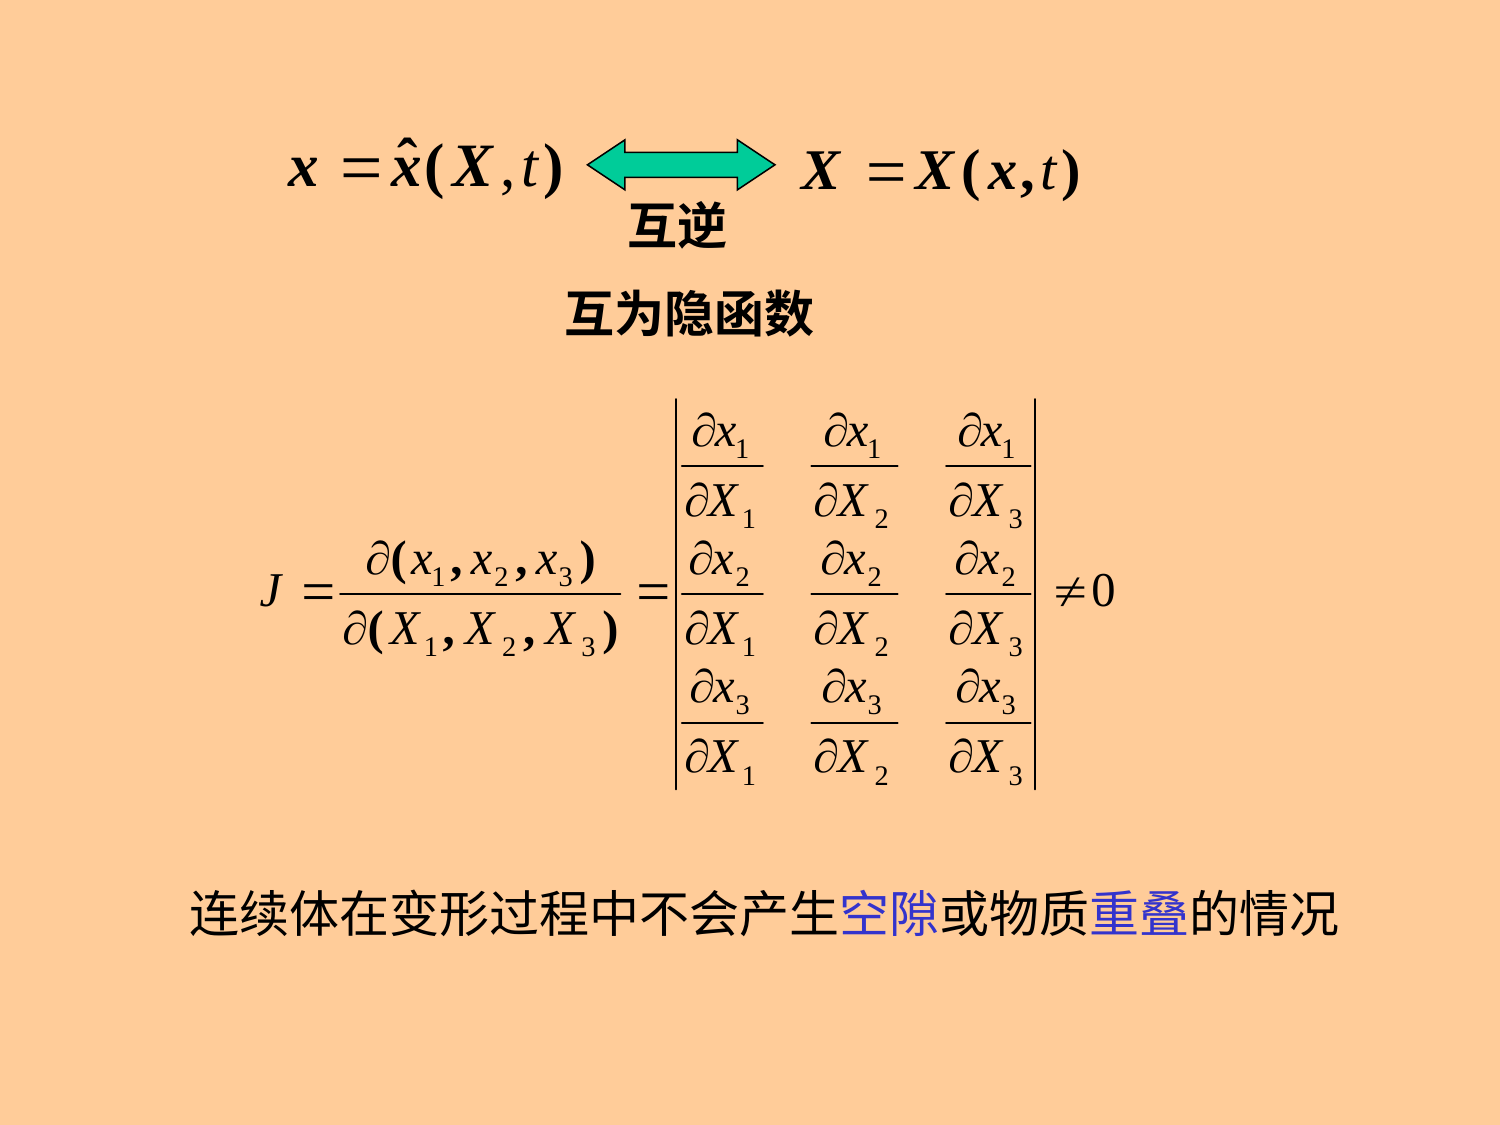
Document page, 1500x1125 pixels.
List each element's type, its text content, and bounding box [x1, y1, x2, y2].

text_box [274, 124, 575, 213]
text_box 互逆 [612, 187, 775, 263]
text_box [587, 139, 775, 187]
text_box 互为隐函数 [549, 274, 863, 350]
text_box 连续体在变形过程中不会产生空隙或物质重叠的情况 [174, 874, 1400, 950]
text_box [249, 387, 1125, 801]
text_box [787, 137, 1090, 214]
